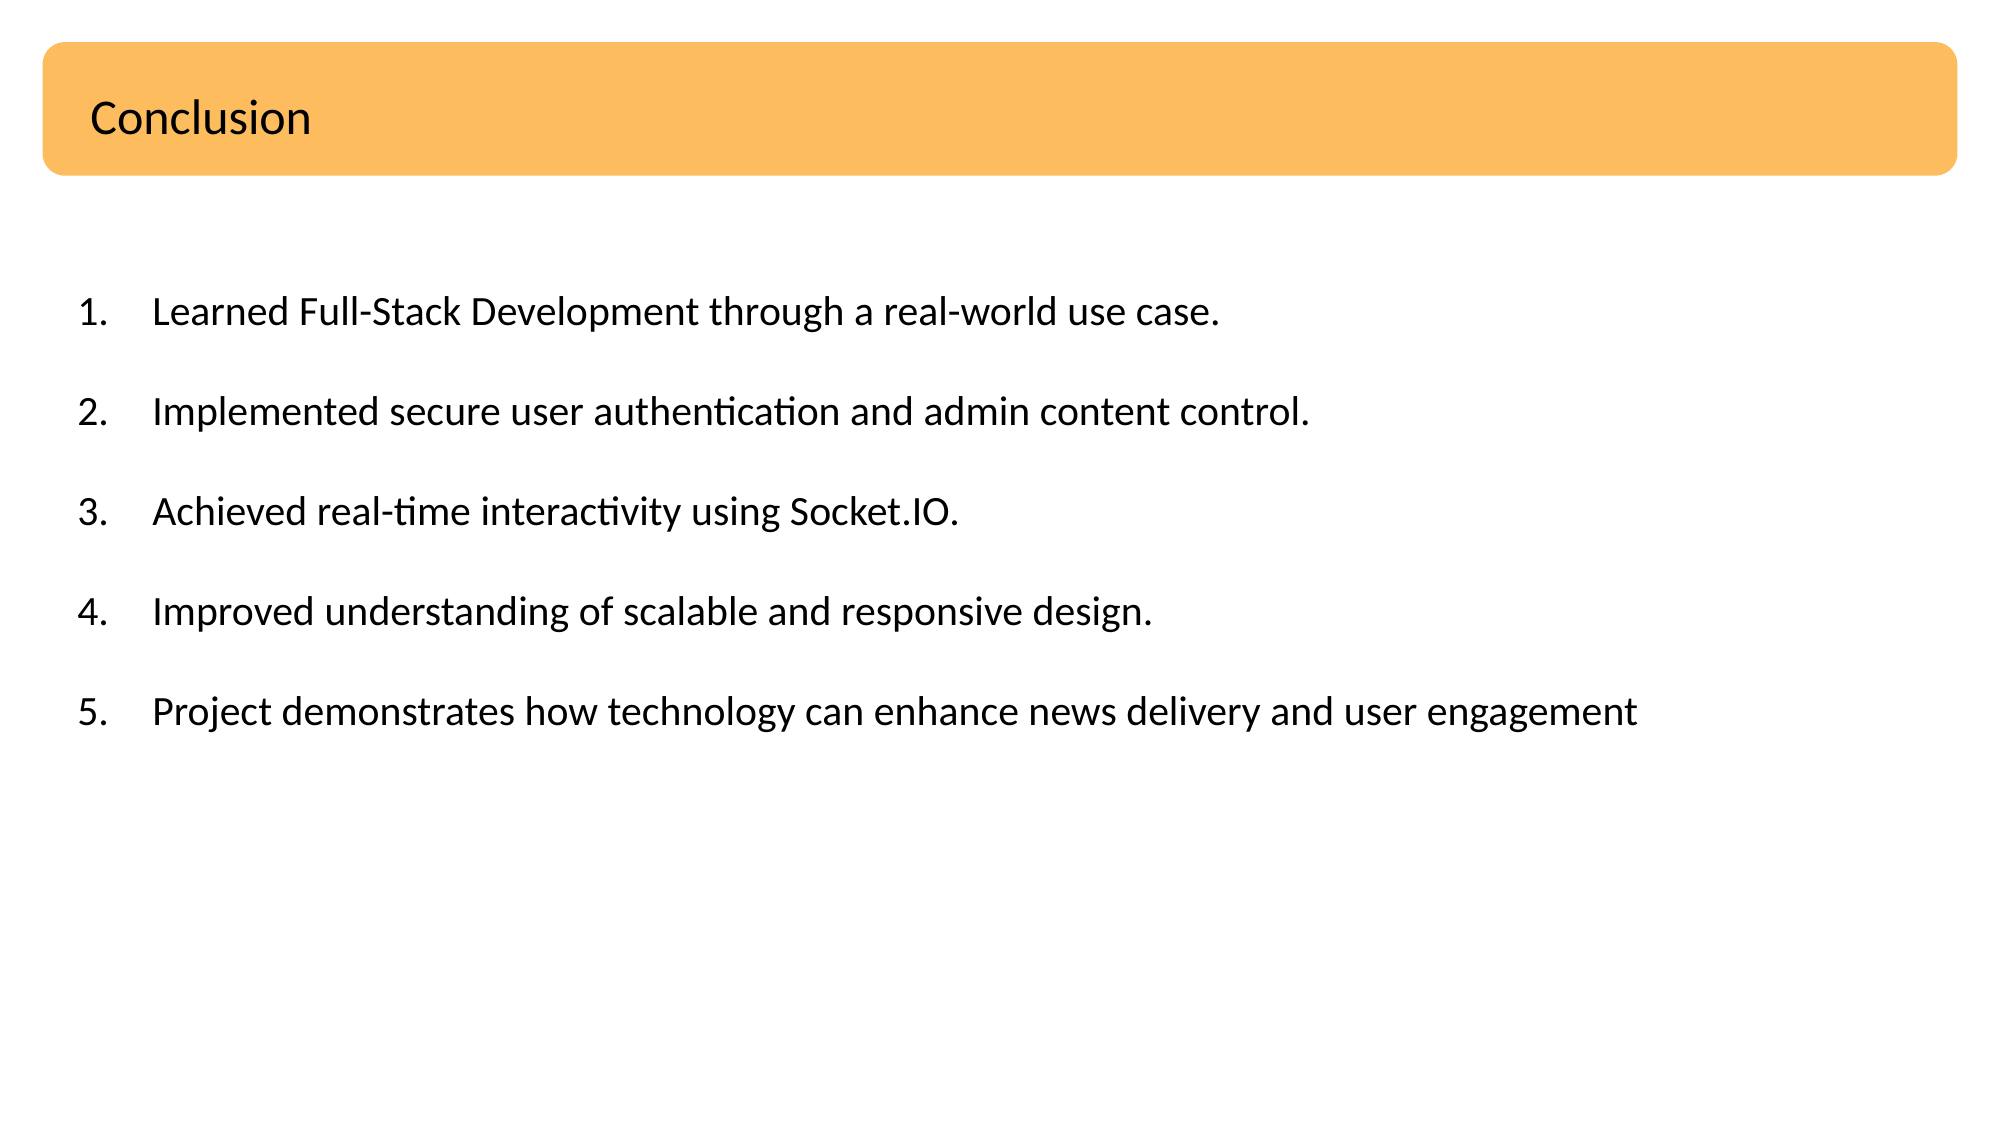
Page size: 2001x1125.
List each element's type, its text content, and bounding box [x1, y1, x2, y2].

text_box Learned Full-Stack Development through a real-world use case. Implemented secure user authentication and admin content control. Achieved real-time interactivity using Socket.IO. Improved understanding of scalable and responsive design. Project demonstrates how technology can enhance news delivery and user engagement [62, 276, 1749, 742]
text_box Conclusion [75, 76, 328, 152]
